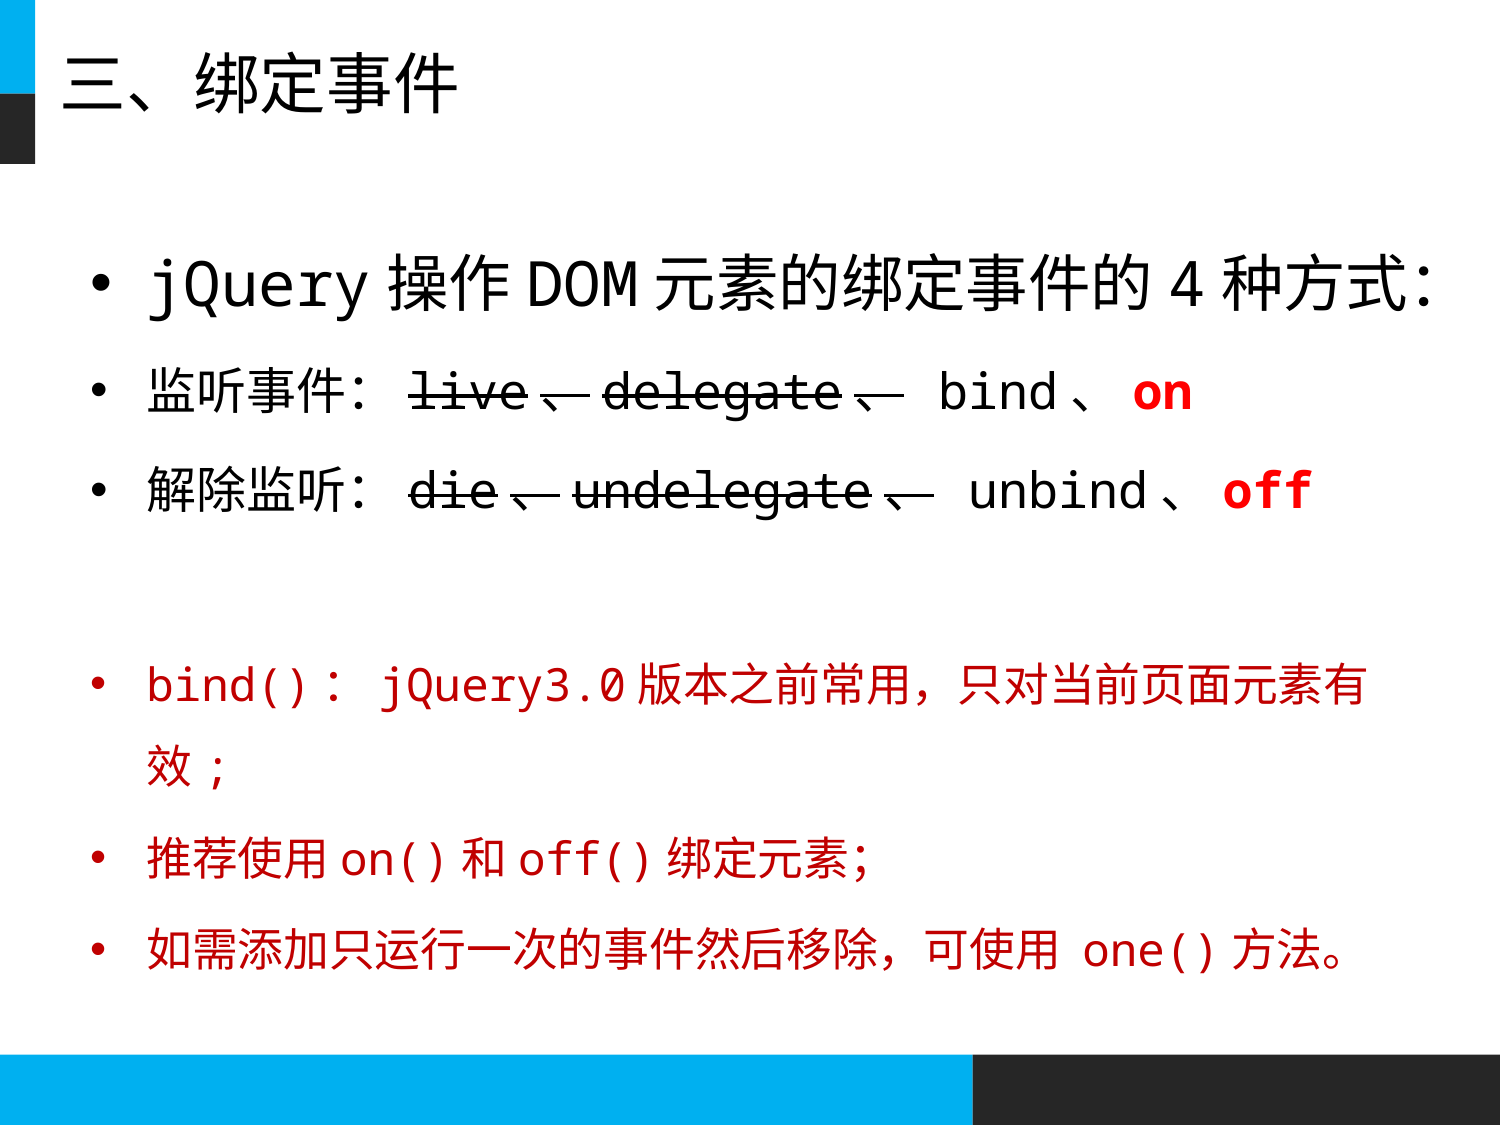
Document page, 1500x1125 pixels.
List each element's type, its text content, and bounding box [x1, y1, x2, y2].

list jQuery操作DOM元素的绑定事件的4种方式： 监听事件：live、delegate、 bind、on 解除监听：die、undelegate、 unbind、off bind()：jQuery3.0版本之前常用，只对当前页面元素有效; 推荐使用on()和off()绑定元素； 如需添加只运行一次的事件然后移除，可使用 one()方法。 [75, 199, 1425, 1005]
title 三、绑定事件 [44, 0, 1454, 164]
